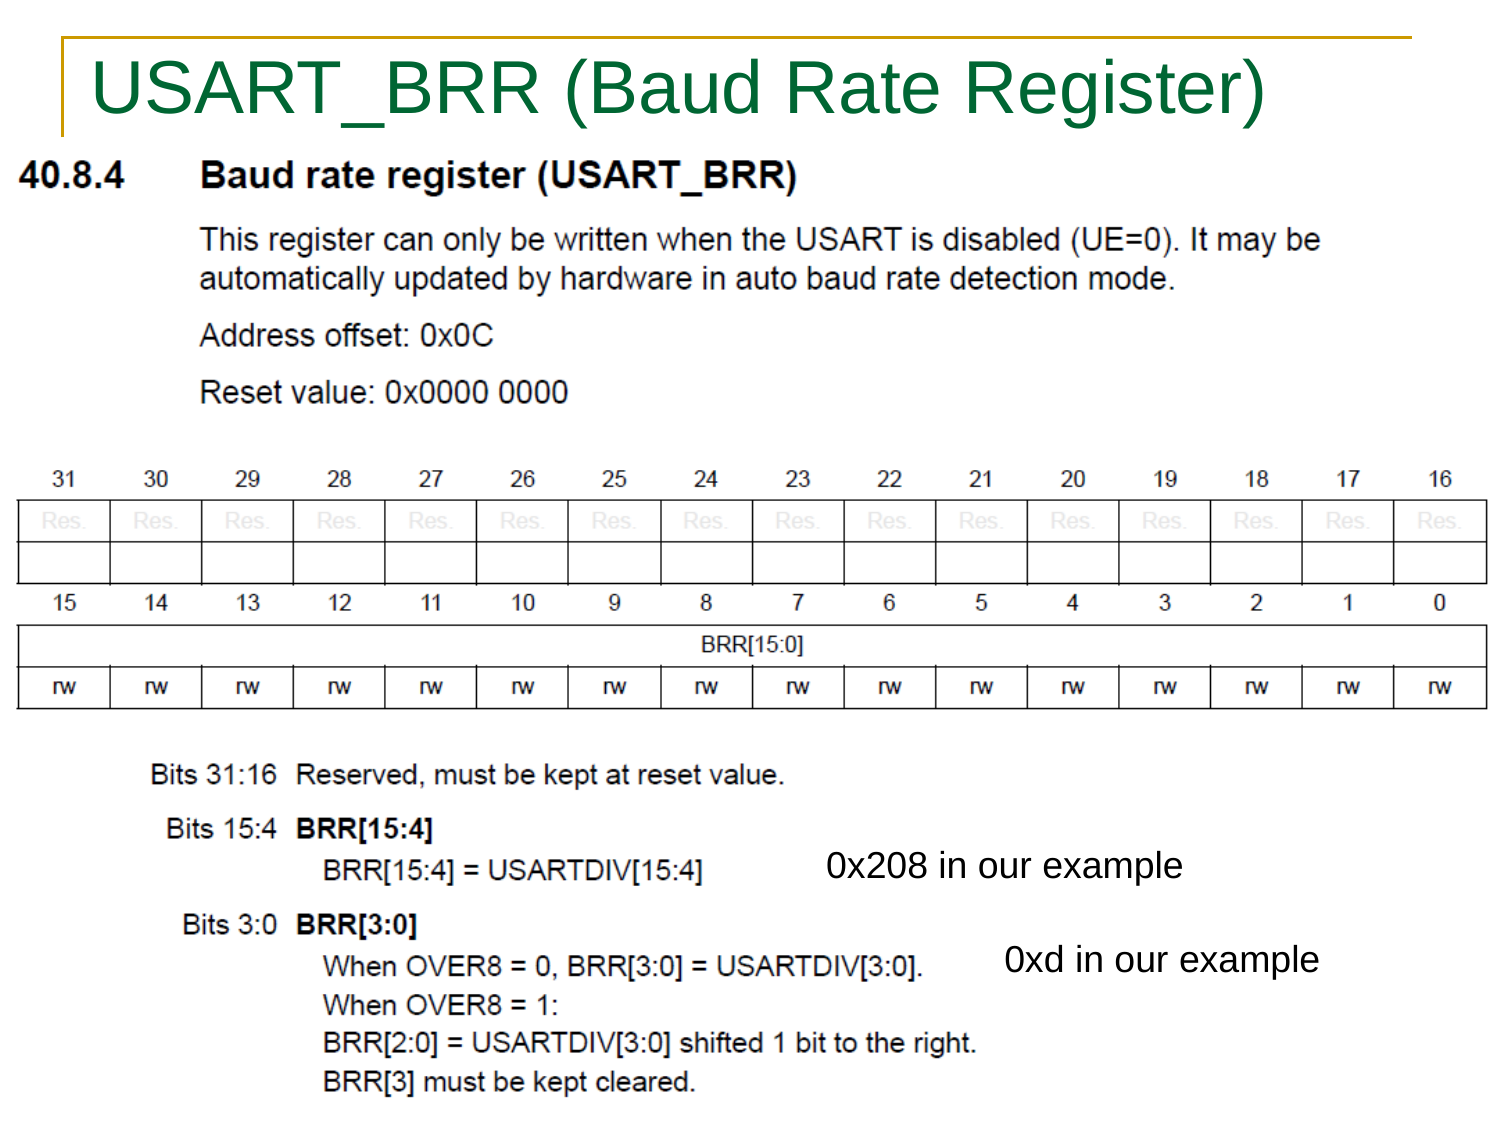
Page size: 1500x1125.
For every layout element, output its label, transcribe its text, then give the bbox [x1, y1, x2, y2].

picture [0, 148, 1500, 1100]
title USART_BRR (Baud Rate Register) [75, 31, 1425, 138]
